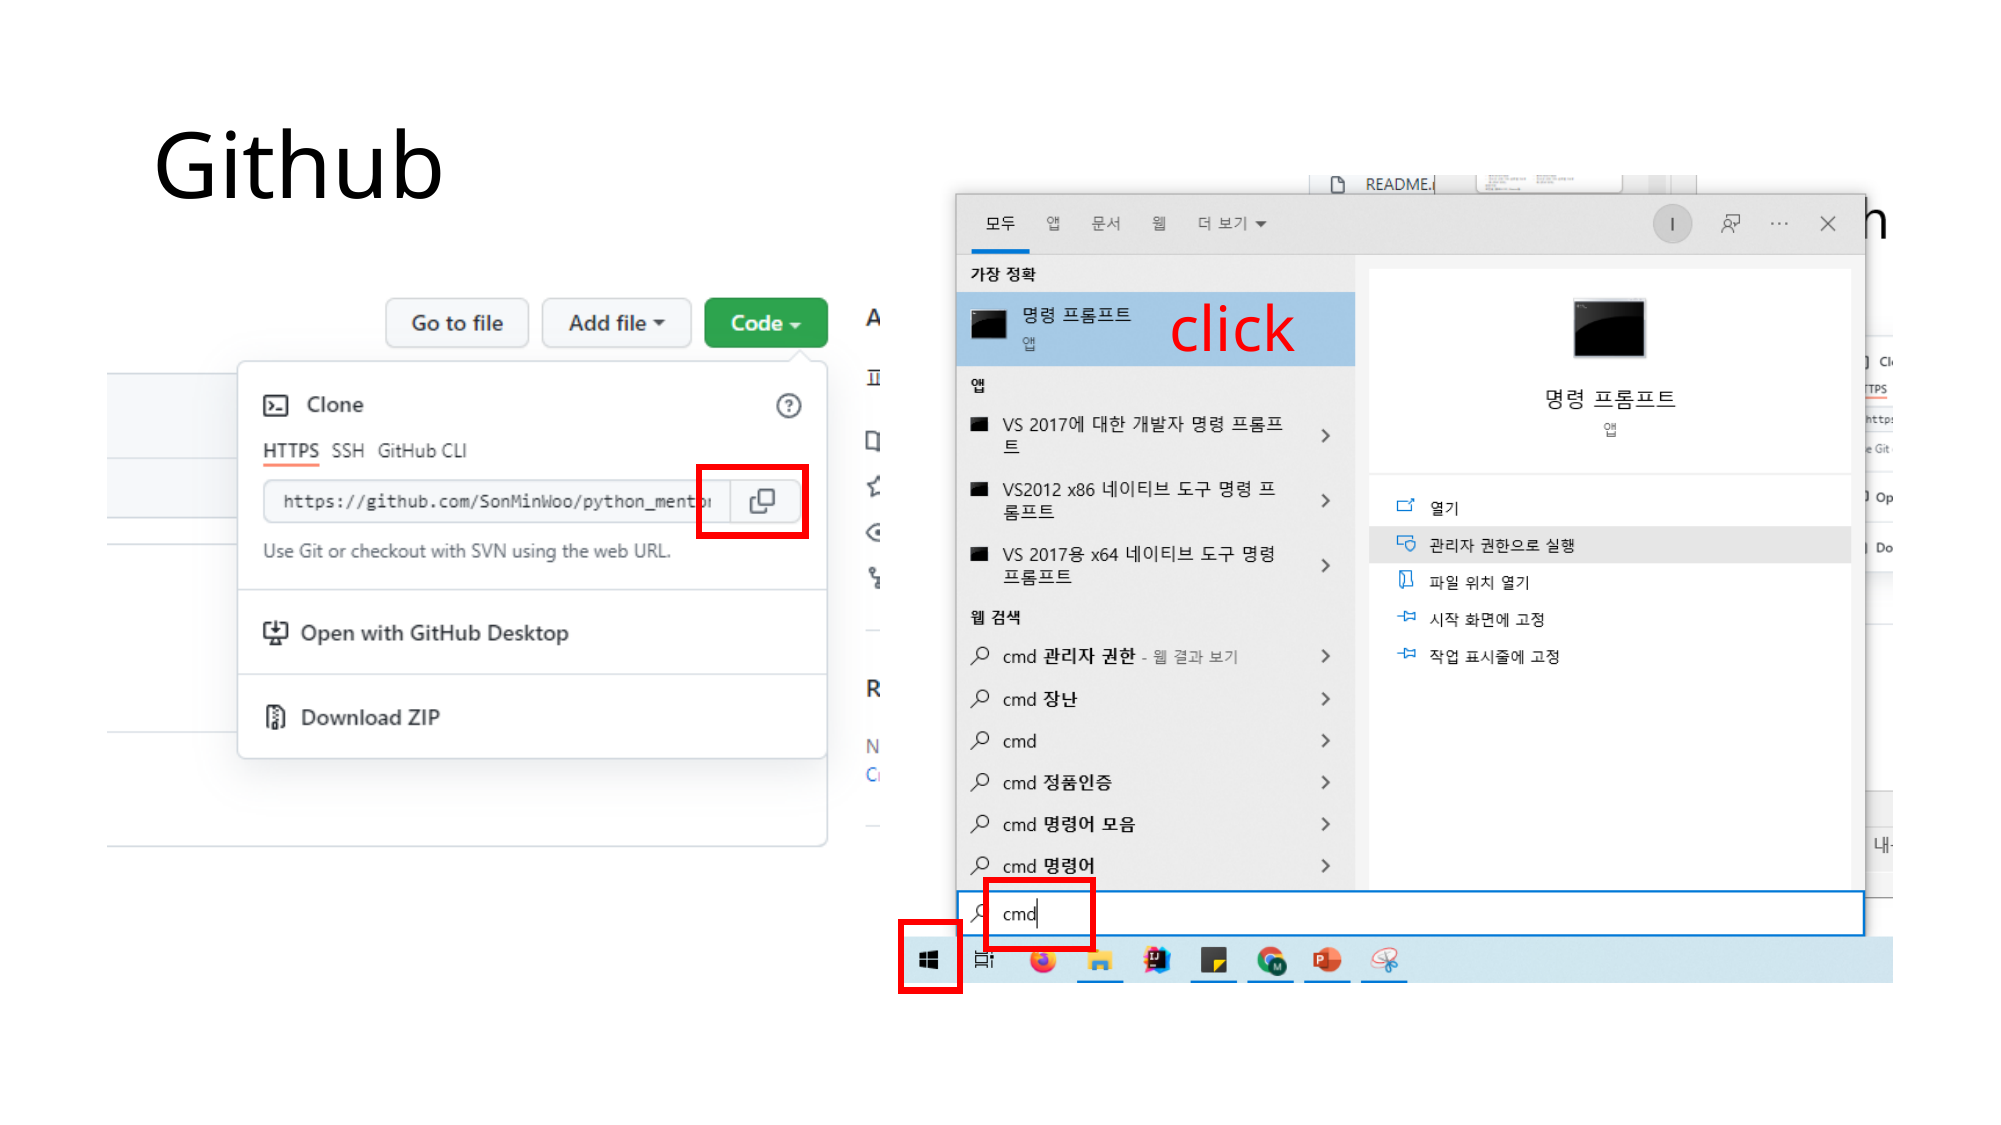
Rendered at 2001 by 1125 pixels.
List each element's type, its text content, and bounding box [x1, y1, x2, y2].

picture [901, 175, 1893, 983]
picture [107, 262, 880, 863]
title Github [137, 59, 1863, 278]
text_box [900, 921, 961, 992]
